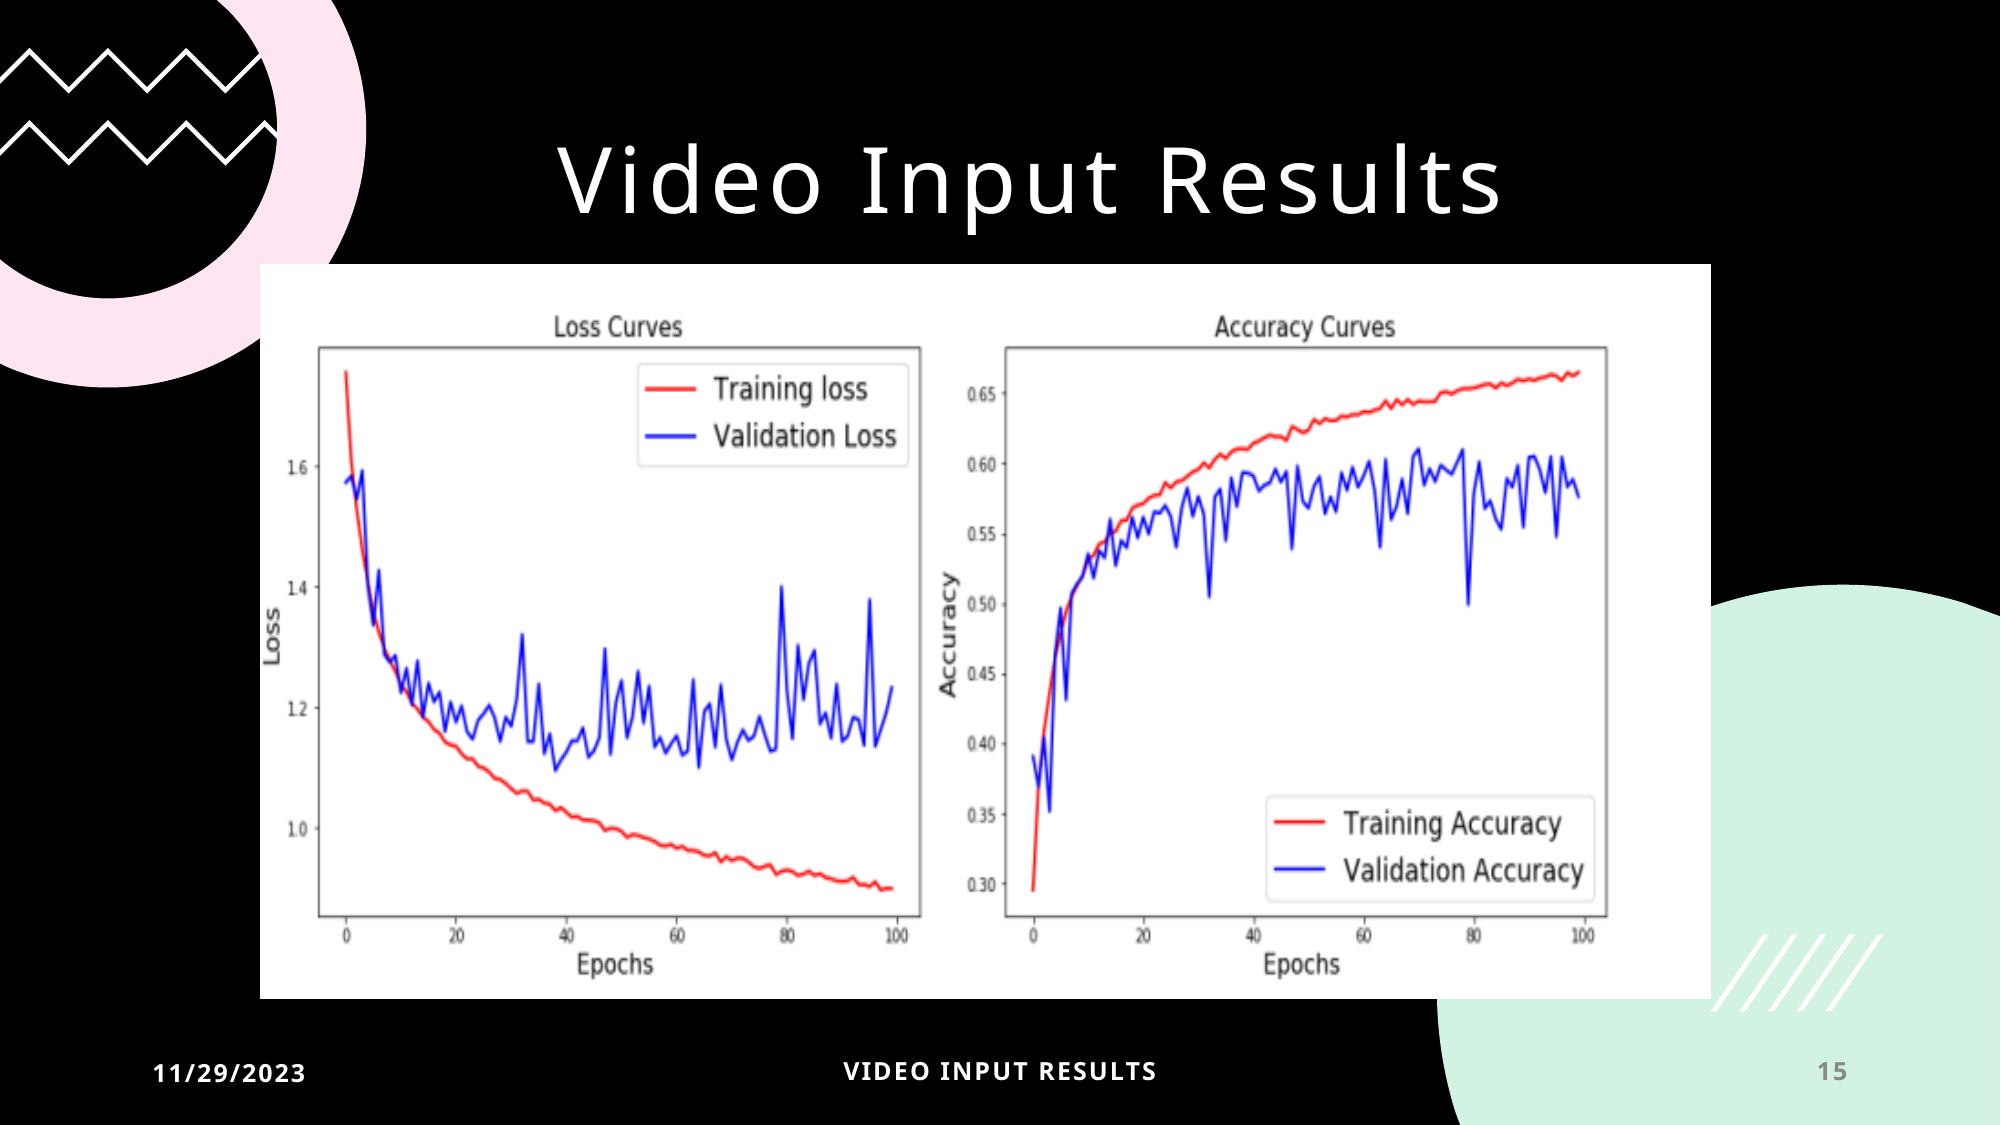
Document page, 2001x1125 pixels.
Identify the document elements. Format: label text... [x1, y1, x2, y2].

title Video Input Results [488, 103, 1574, 250]
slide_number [137, 1042, 588, 1103]
picture [260, 264, 1711, 999]
slide_number 15 [1412, 1042, 1863, 1103]
footer VIDEO INPUT RESULTS [662, 1042, 1338, 1103]
